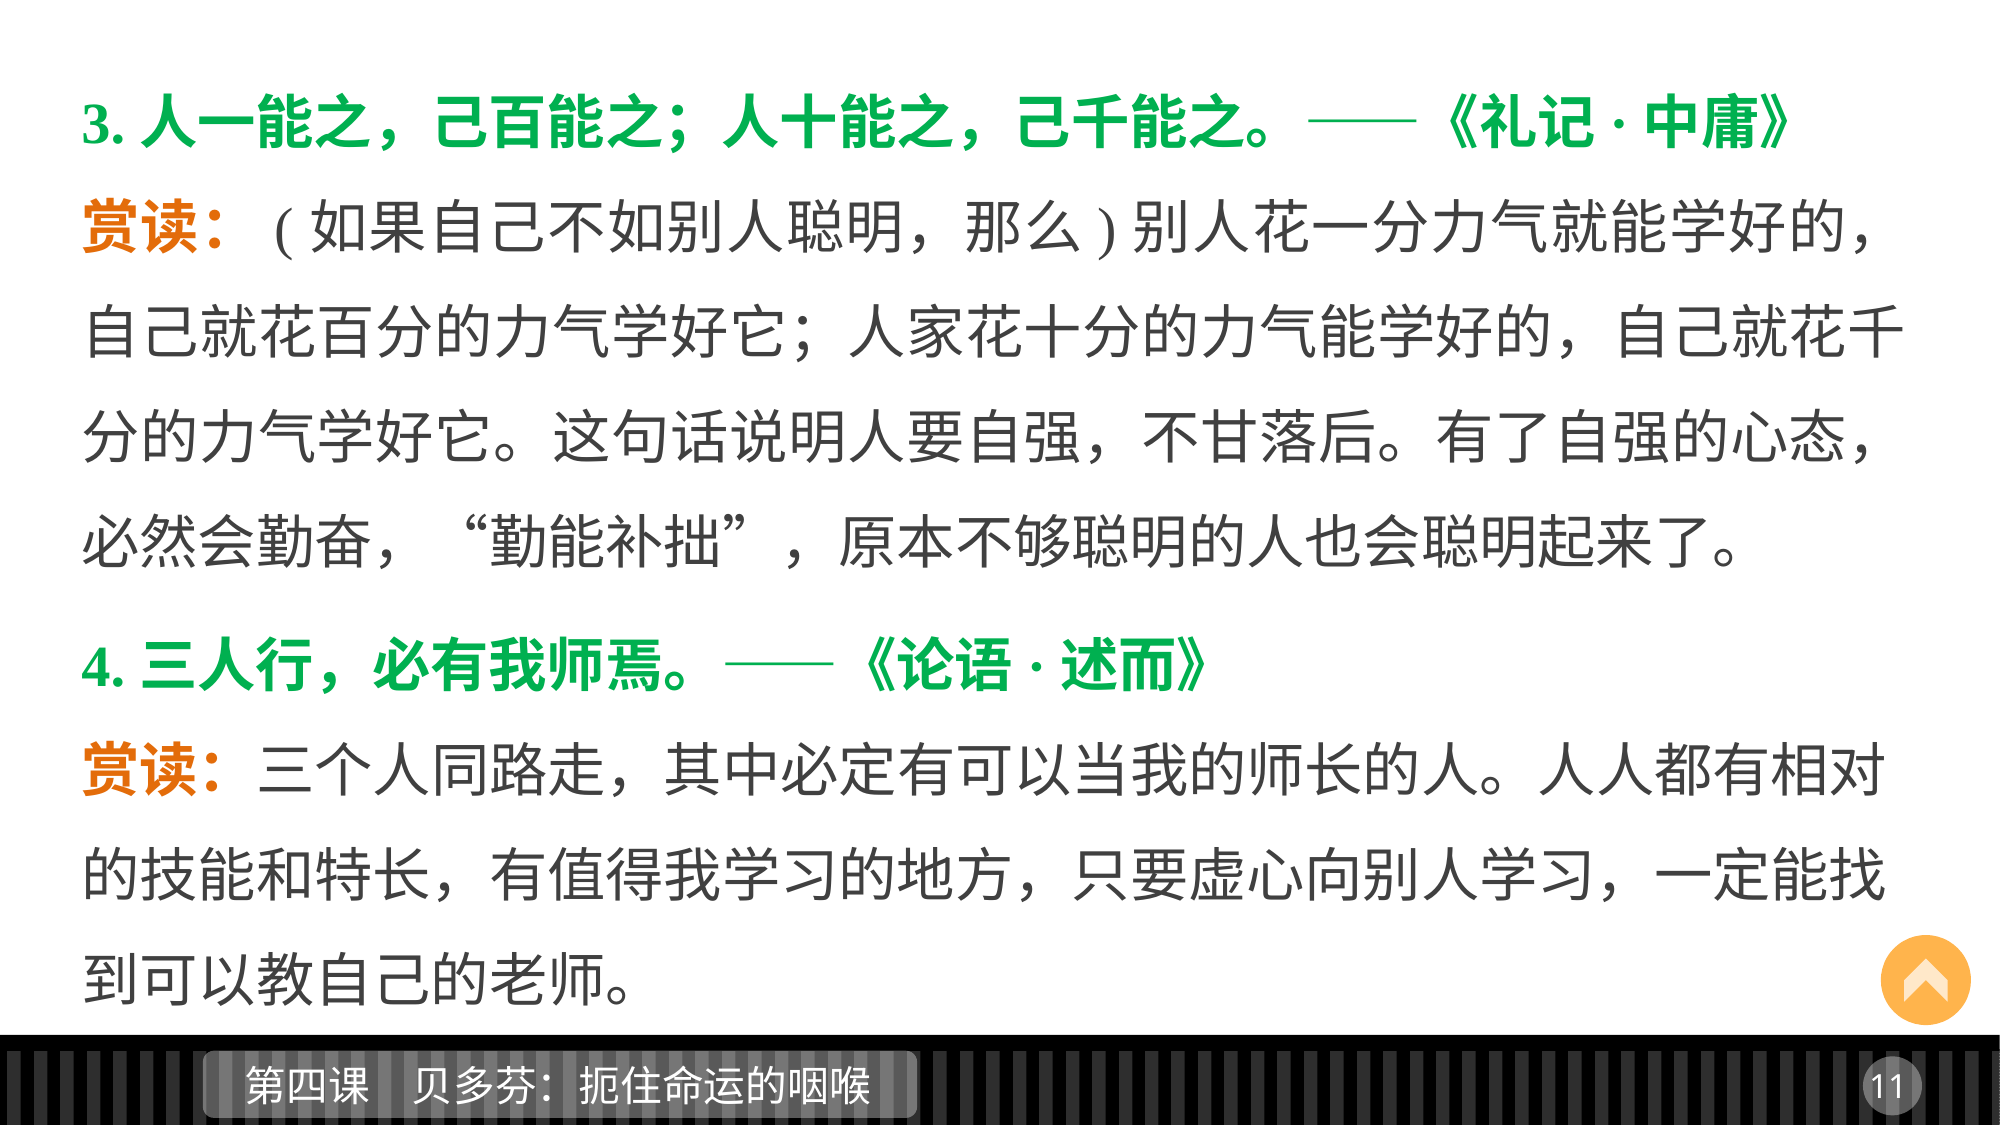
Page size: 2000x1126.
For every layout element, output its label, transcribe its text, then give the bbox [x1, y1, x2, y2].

text_box 3.人一能之，己百能之；人十能之，己千能之。——《礼记·中庸》 赏读：(如果自己不如别人聪明，那么)别人花一分力气就能学好的，自己就花百分的力气学好它；人家花十分的力气能学好的，自己就花千分的力气学好它。这句话说明人要自强，不甘落后。有了自强的心态，必然会勤奋，“勤能补拙”，原本不够聪明的人也会聪明起来了。 [66, 42, 1921, 583]
text_box 4.三人行，必有我师焉。——《论语·述而》 赏读：三个人同路走，其中必定有可以当我的师长的人。人人都有相对的技能和特长，有值得我学习的地方，只要虚心向别人学习，一定能找到可以教自己的老师。 [66, 585, 1921, 1020]
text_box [1880, 934, 1972, 1026]
